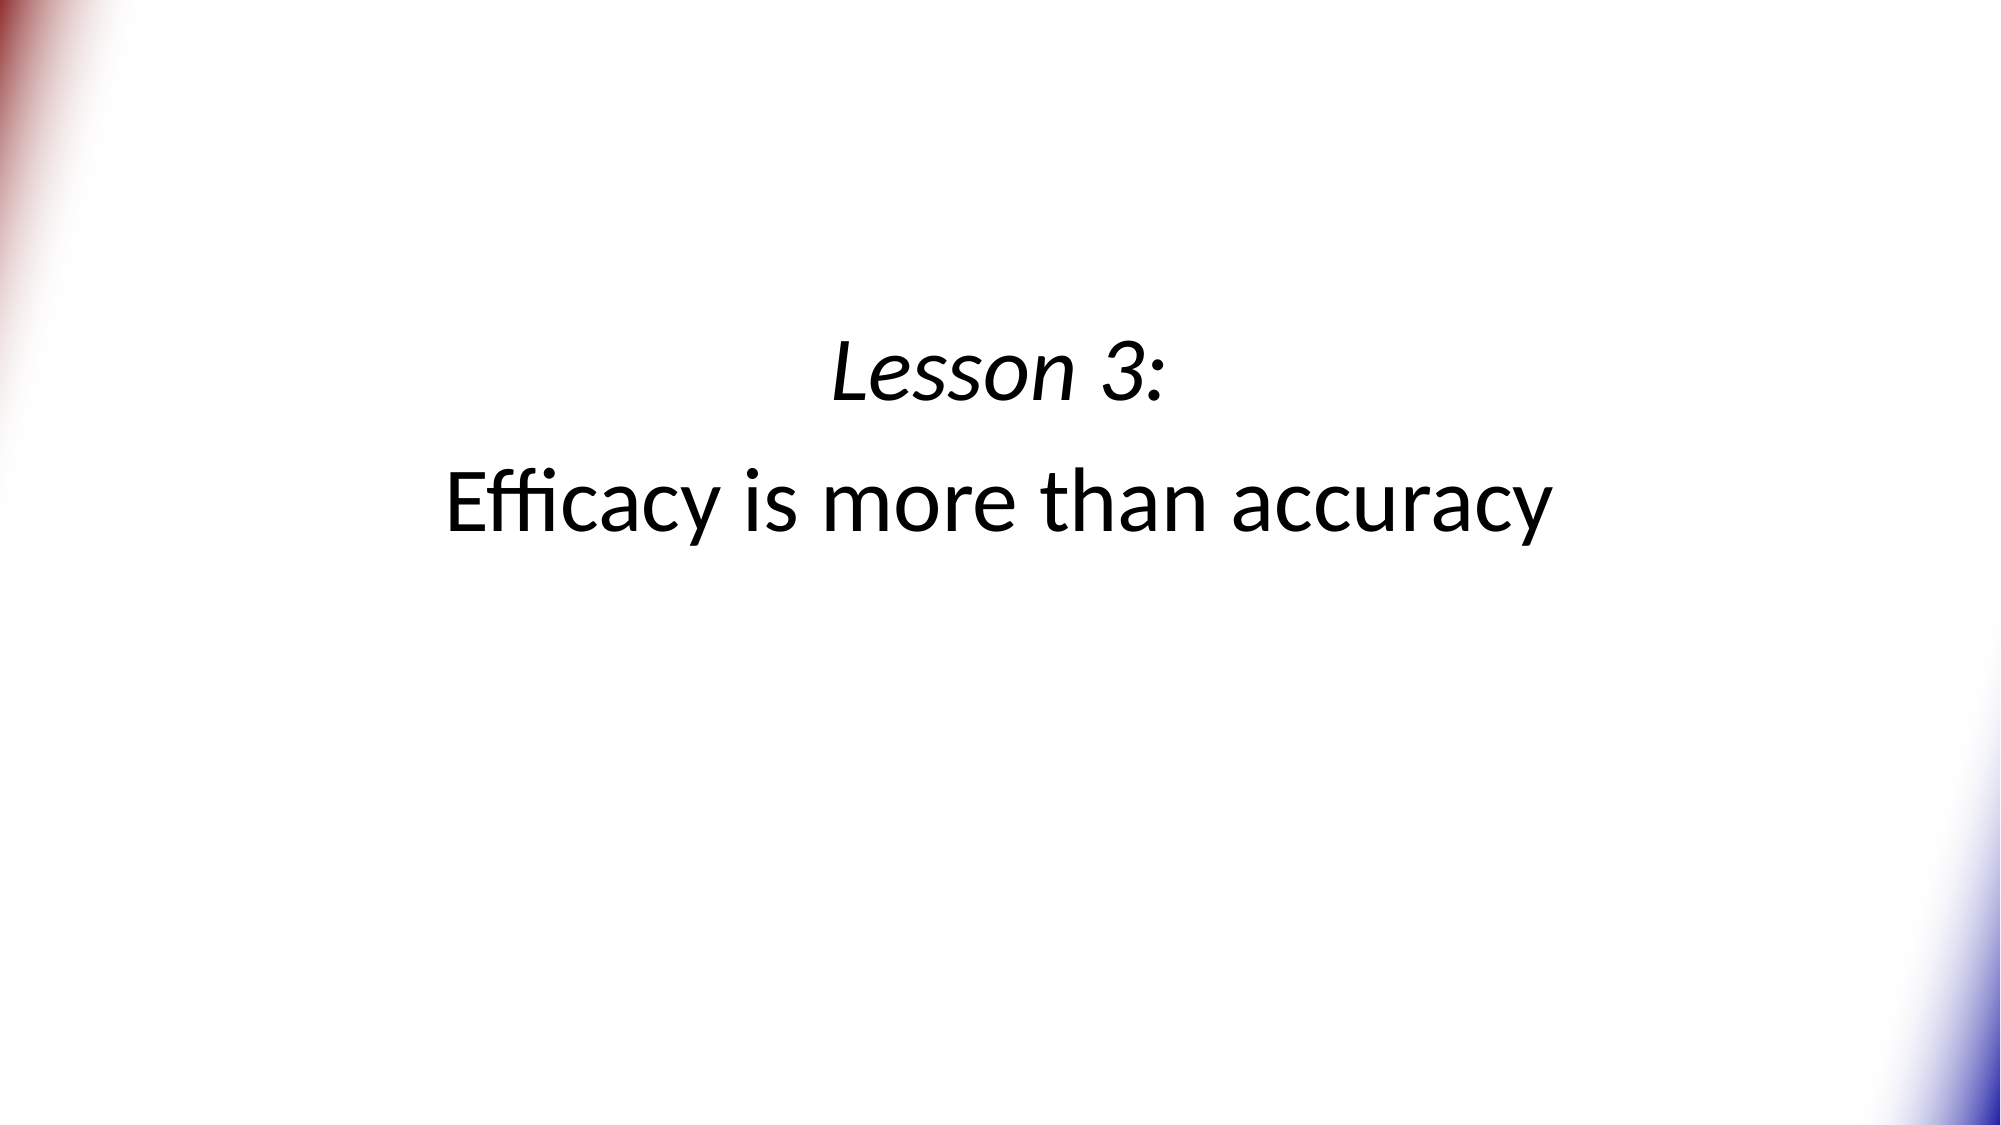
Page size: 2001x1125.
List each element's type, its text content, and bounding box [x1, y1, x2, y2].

list Lesson 3: Efficacy is more than accuracy [137, 301, 1863, 1015]
